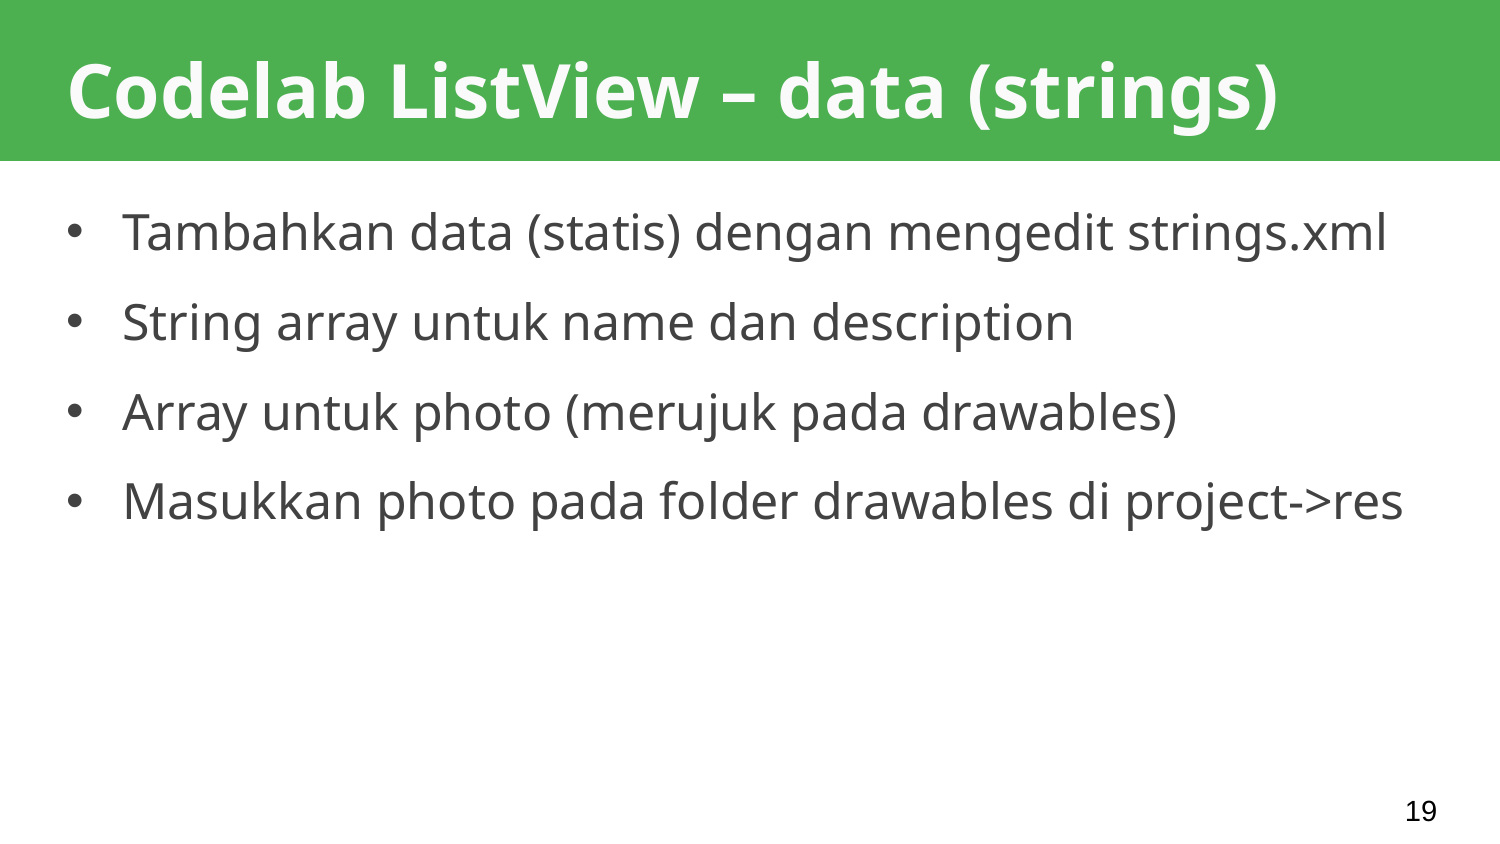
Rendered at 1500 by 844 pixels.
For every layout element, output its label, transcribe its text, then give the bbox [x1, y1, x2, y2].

title Codelab ListView – data (strings) [51, 28, 1449, 122]
list Tambahkan data (statis) dengan mengedit strings.xml String array untuk name dan description Array untuk photo (merujuk pada drawables) Masukkan photo pada folder drawables di project->res [51, 176, 1449, 737]
slide_number 19 [1389, 777, 1480, 842]
